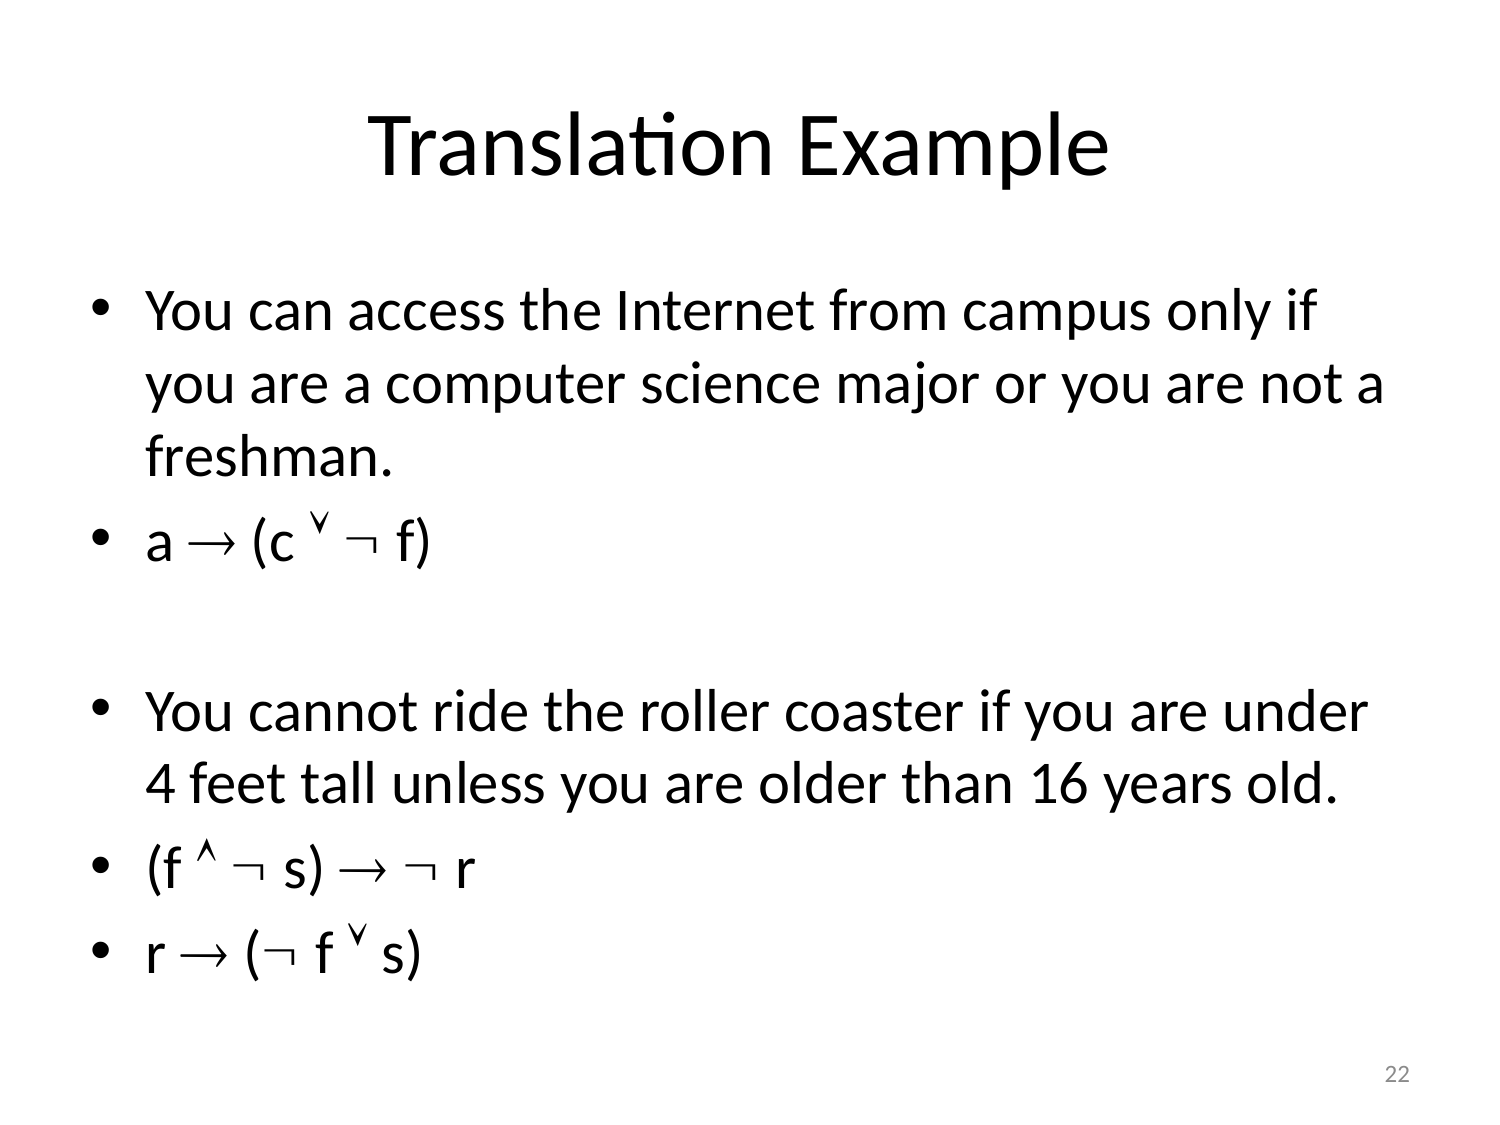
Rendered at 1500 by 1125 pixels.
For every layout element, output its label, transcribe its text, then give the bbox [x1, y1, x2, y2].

list You can access the Internet from campus only if you are a computer science major or you are not a freshman. a  (c   f) You cannot ride the roller coaster if you are under 4 feet tall unless you are older than 16 years old. (f   s)   r r  ( f  s) [75, 262, 1425, 1005]
title Translation Example [75, 45, 1425, 233]
slide_number 22 [1074, 1042, 1425, 1103]
